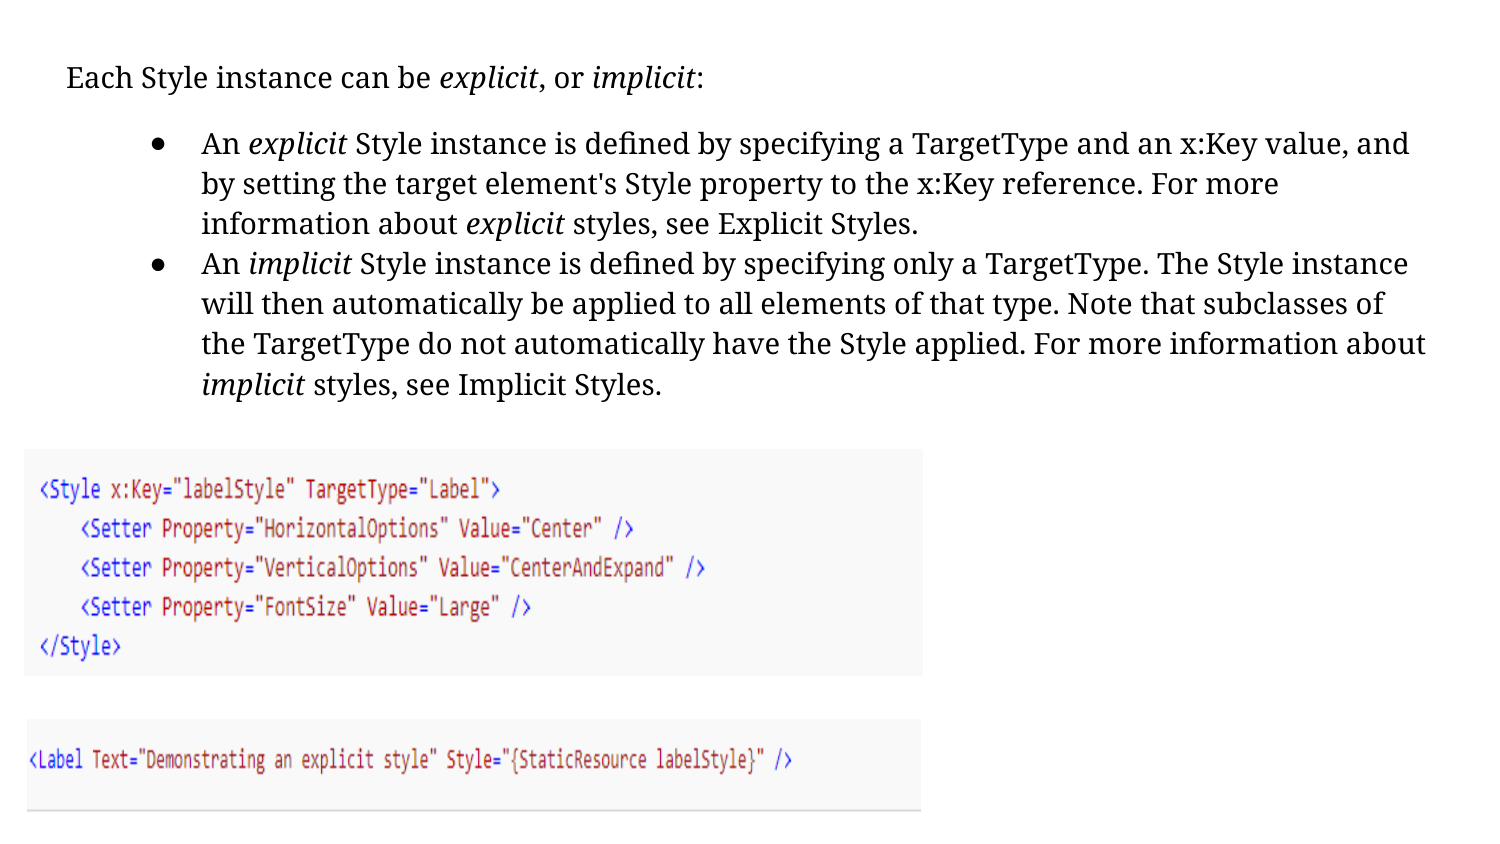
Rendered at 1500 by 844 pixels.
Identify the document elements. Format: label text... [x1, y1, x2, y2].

picture [24, 448, 924, 677]
picture [27, 719, 921, 816]
list Each Style instance can be explicit, or implicit: An explicit Style instance is defined by specifying a TargetType and an x:Key value, and by setting the target element's Style property to the x:Key reference. For more information about explicit styles, see Explicit Styles. An implicit Style instance is defined by specifying only a TargetType. The Style instance will then automatically be applied to all elements of that type. Note that subclasses of the TargetType do not automatically have the Style applied. For more information about implicit styles, see Implicit Styles. [51, 39, 1449, 425]
